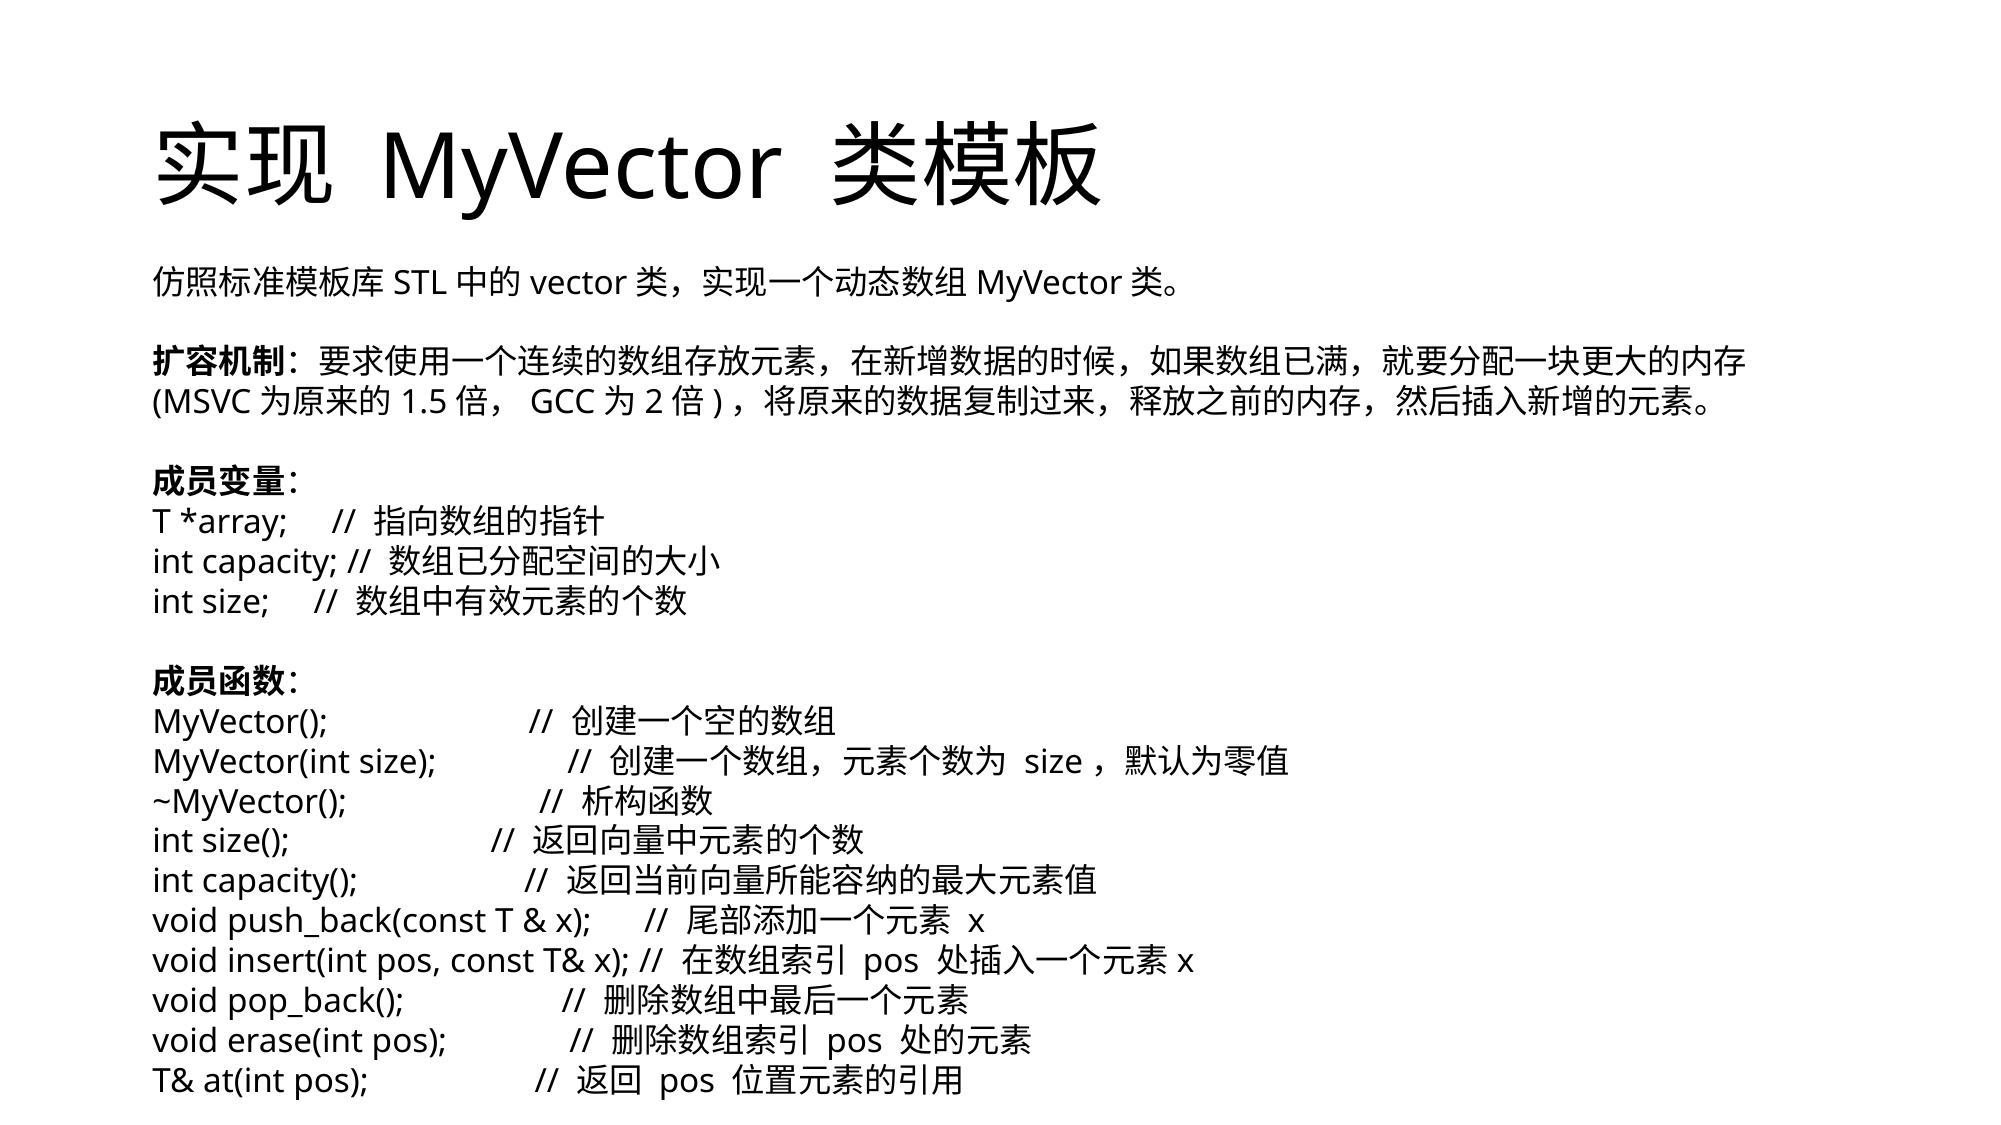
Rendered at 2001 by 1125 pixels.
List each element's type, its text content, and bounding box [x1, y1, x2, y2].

title 实现 MyVector 类模板 [137, 59, 1863, 253]
list 仿照标准模板库STL中的vector类，实现一个动态数组MyVector类。 扩容机制：要求使用一个连续的数组存放元素，在新增数据的时候，如果数组已满，就要分配一块更大的内存(MSVC为原来的1.5倍，GCC为2倍)，将原来的数据复制过来，释放之前的内存，然后插入新增的元素。 成员变量： T *array; // 指向数组的指针 int capacity; // 数组已分配空间的大小 int size; // 数组中有效元素的个数 成员函数： MyVector(); // 创建一个空的数组 MyVector(int size); // 创建一个数组，元素个数为 size，默认为零值 ~MyVector(); // 析构函数 int size(); // 返回向量中元素的个数 int capacity(); // 返回当前向量所能容纳的最大元素值 void push_back(const T & x); // 尾部添加一个元素 x void insert(int pos, const T& x); // 在数组索引 pos 处插入一个元素x void pop_back(); // 删除数组中最后一个元素 void erase(int pos); // 删除数组索引 pos 处的元素 T& at(int pos); // 返回 pos 位置元素的引用 [137, 253, 1863, 1107]
